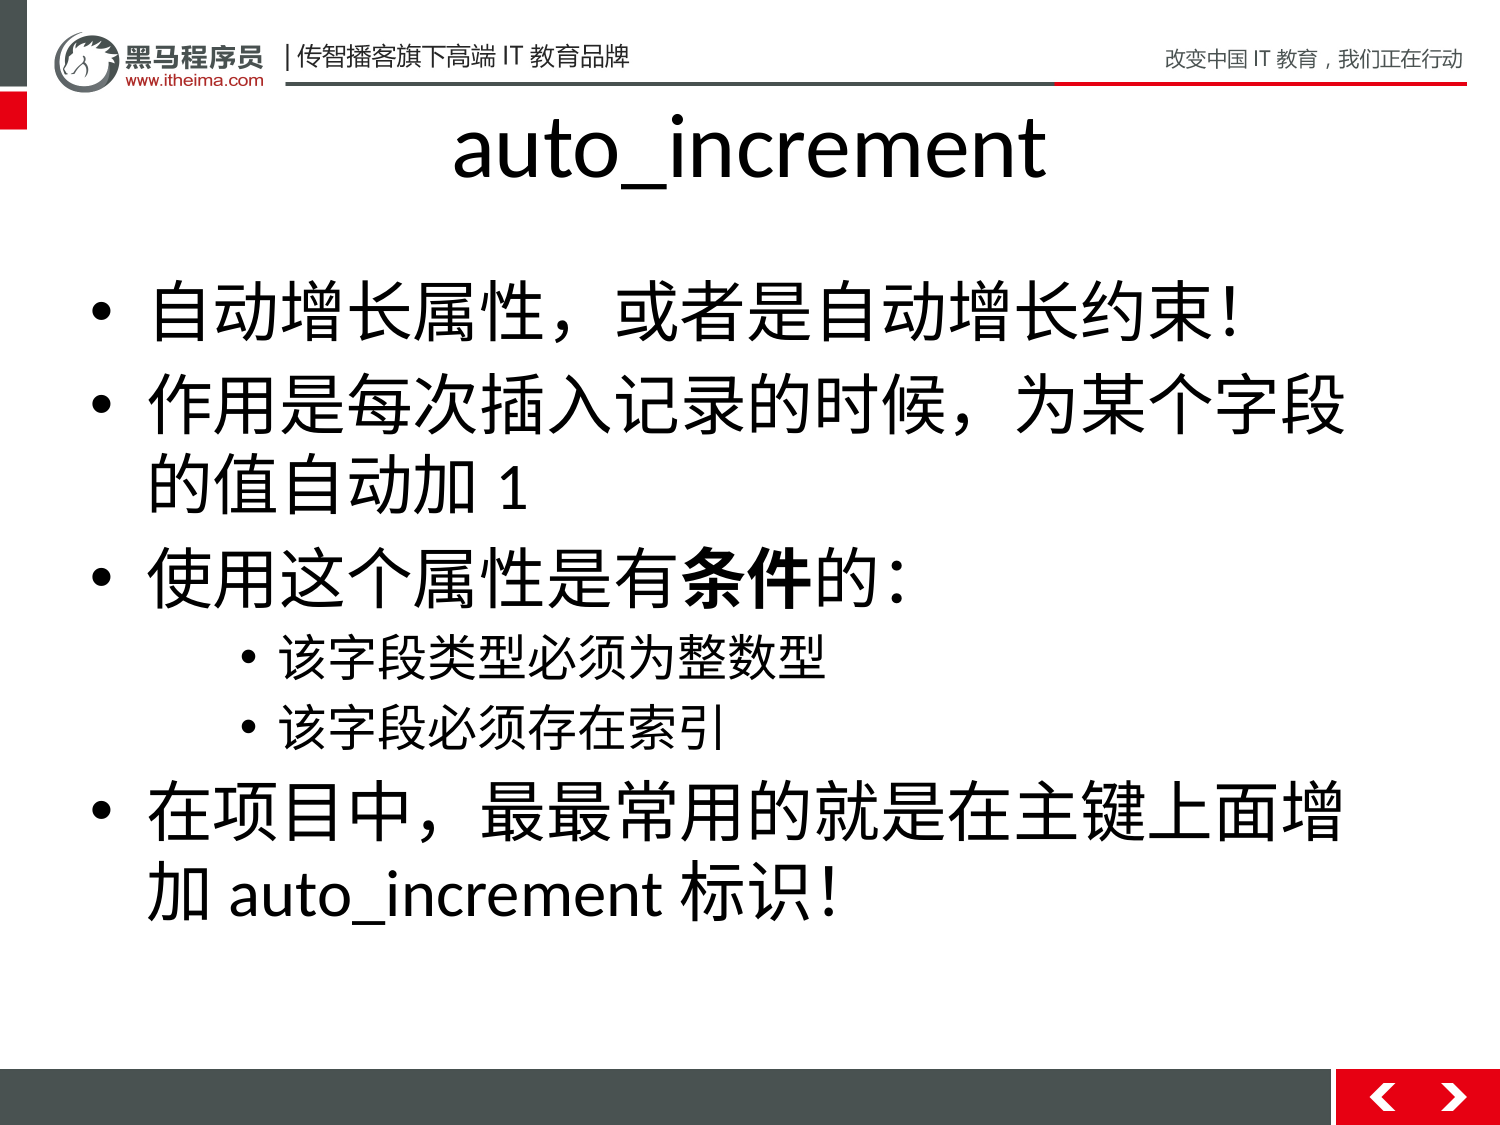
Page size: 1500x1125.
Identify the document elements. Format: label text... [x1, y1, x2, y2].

picture [0, 0, 1500, 1125]
list 自动增长属性，或者是自动增长约束！ 作用是每次插入记录的时候，为某个字段的值自动加1 使用这个属性是有条件的： 该字段类型必须为整数型 该字段必须存在索引 在项目中，最最常用的就是在主键上面增加auto_increment标识！ [75, 262, 1425, 1005]
title auto_increment [75, 78, 1425, 262]
